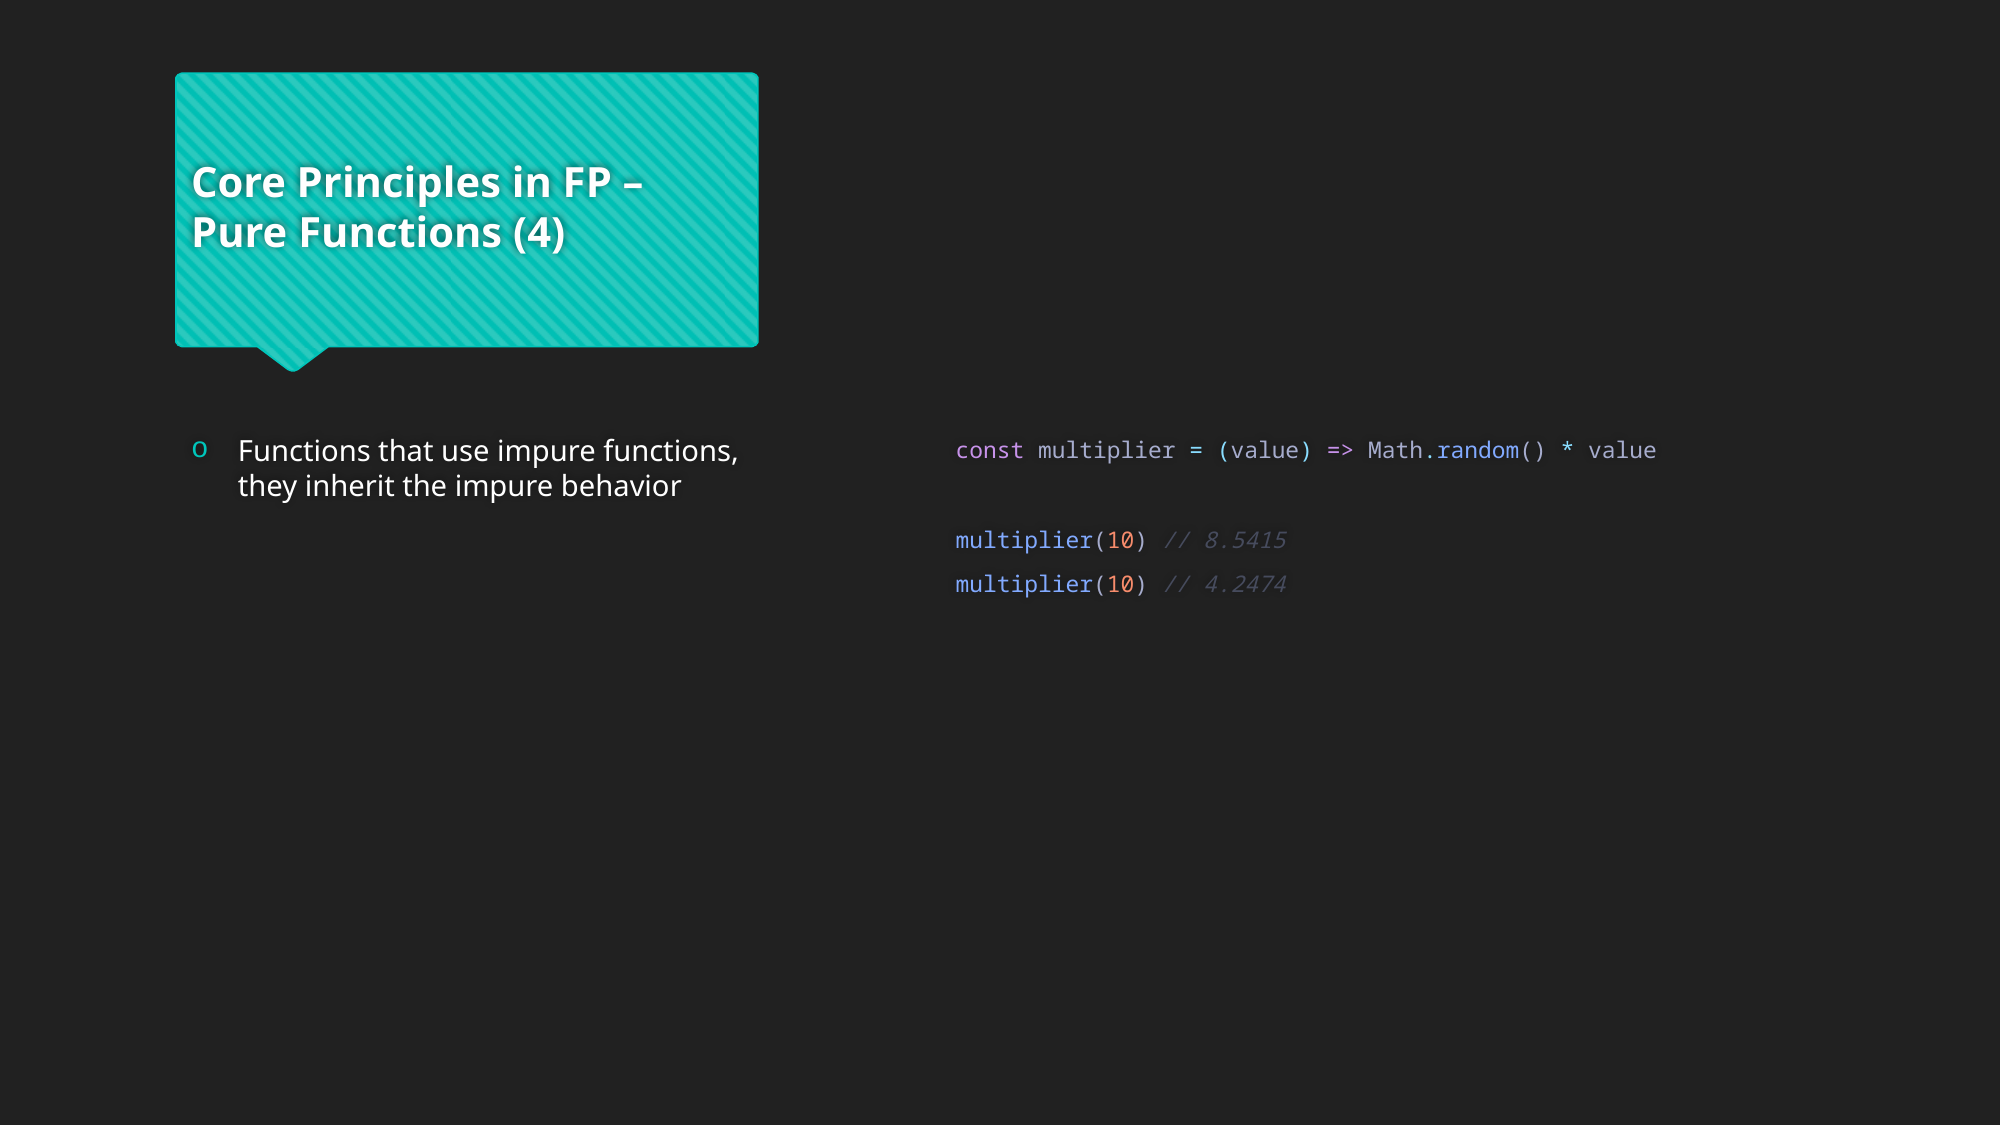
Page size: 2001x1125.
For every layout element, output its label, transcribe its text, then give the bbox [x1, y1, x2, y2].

list Functions that use impure functions, they inherit the impure behavior [176, 370, 758, 962]
list const multiplier = (value) => Math.random() * value multiplier(10) // 8.5415 multiplier(10) // 4.2474 [790, 73, 1943, 1005]
title Core Principles in FP – Pure Functions (4) [176, 73, 758, 339]
